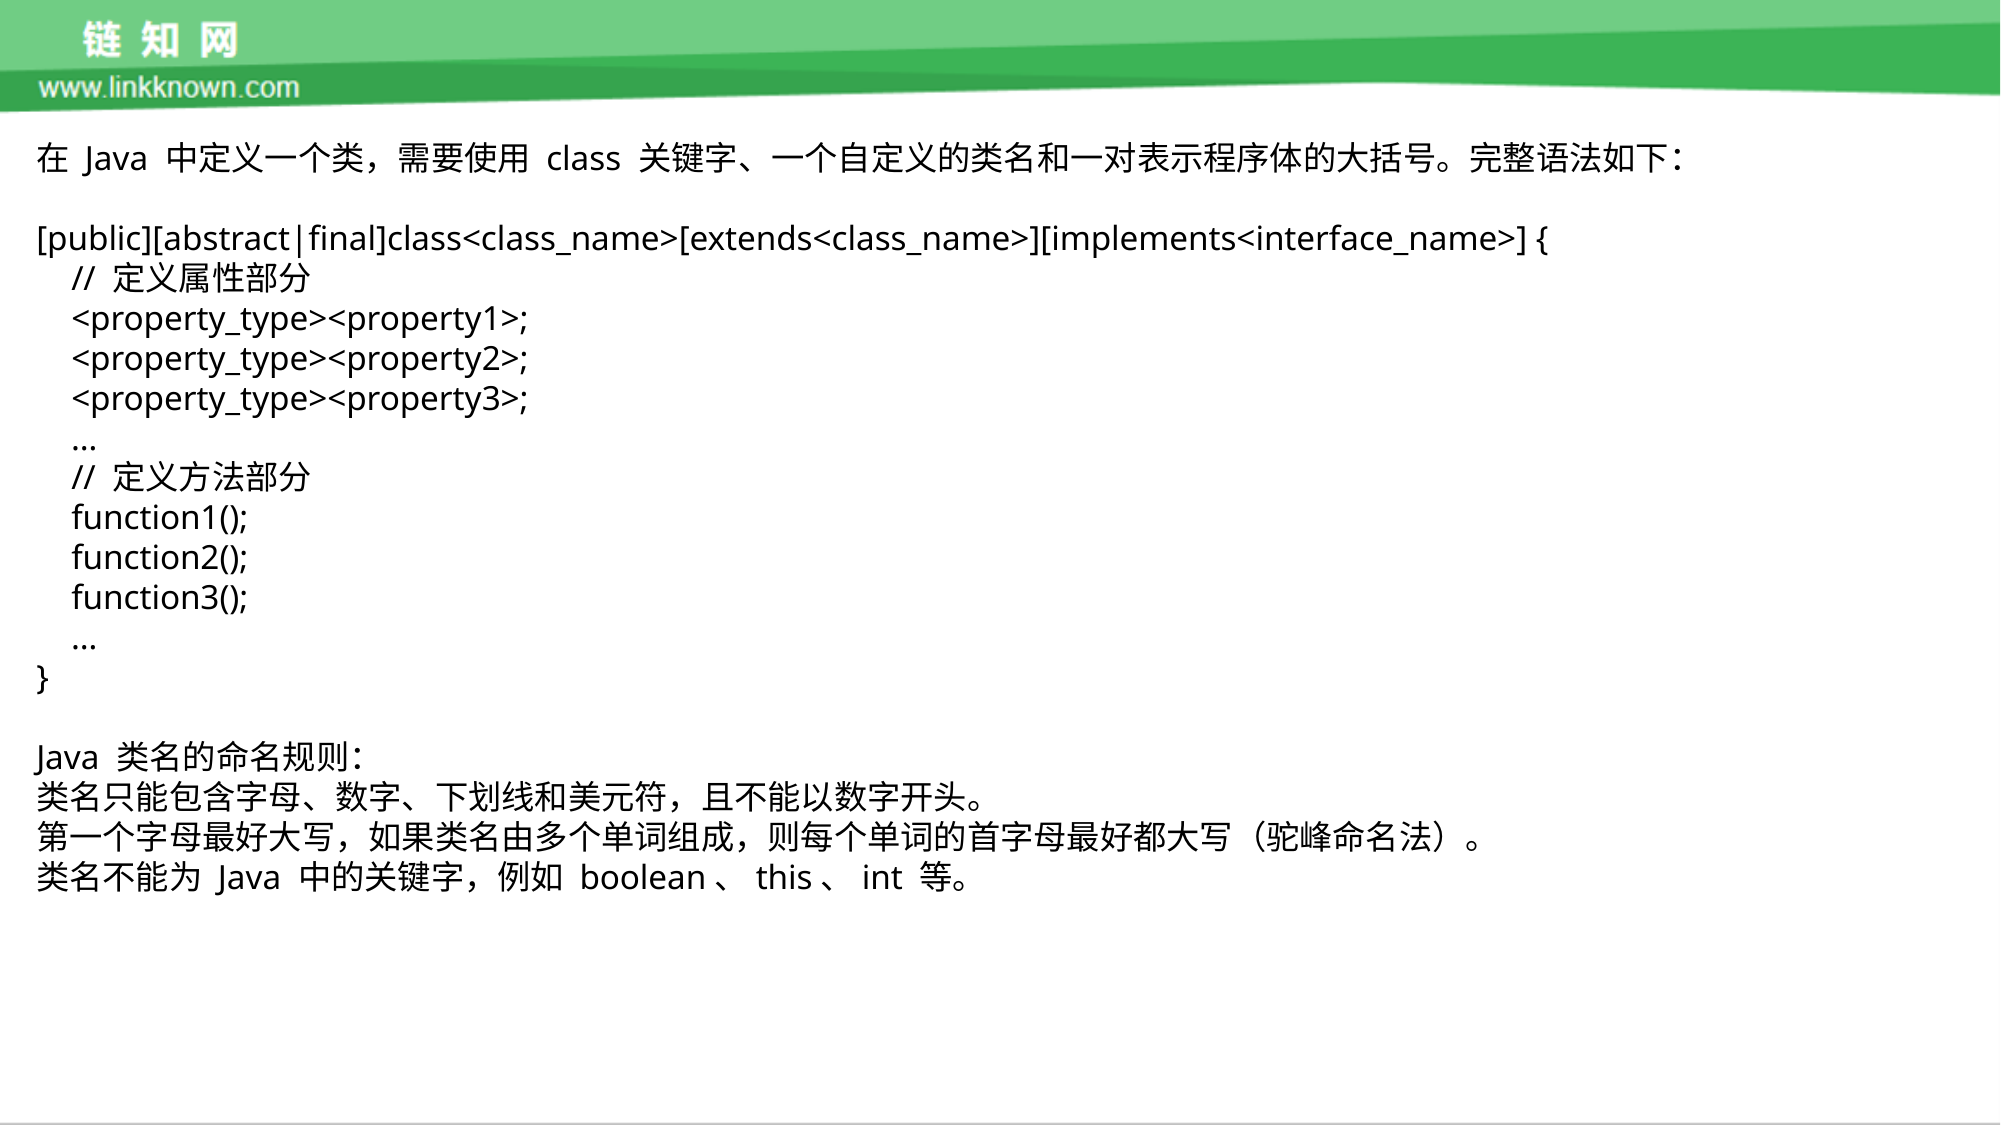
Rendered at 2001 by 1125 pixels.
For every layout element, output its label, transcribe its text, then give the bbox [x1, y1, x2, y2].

text_box 在 Java 中定义一个类，需要使用 class 关键字、一个自定义的类名和一对表示程序体的大括号。完整语法如下： [public][abstract|final]class<class_name>[extends<class_name>][implements<interface_name>] { // 定义属性部分 <property_type><property1>; <property_type><property2>; <property_type><property3>; … // 定义方法部分 function1(); function2(); function3(); … } Java 类名的命名规则： 类名只能包含字母、数字、下划线和美元符，且不能以数字开头。 第一个字母最好大写，如果类名由多个单词组成，则每个单词的首字母最好都大写（驼峰命名法）。 类名不能为 Java 中的关键字，例如 boolean、this、int 等。 [21, 129, 1933, 904]
picture [0, 0, 2001, 1125]
